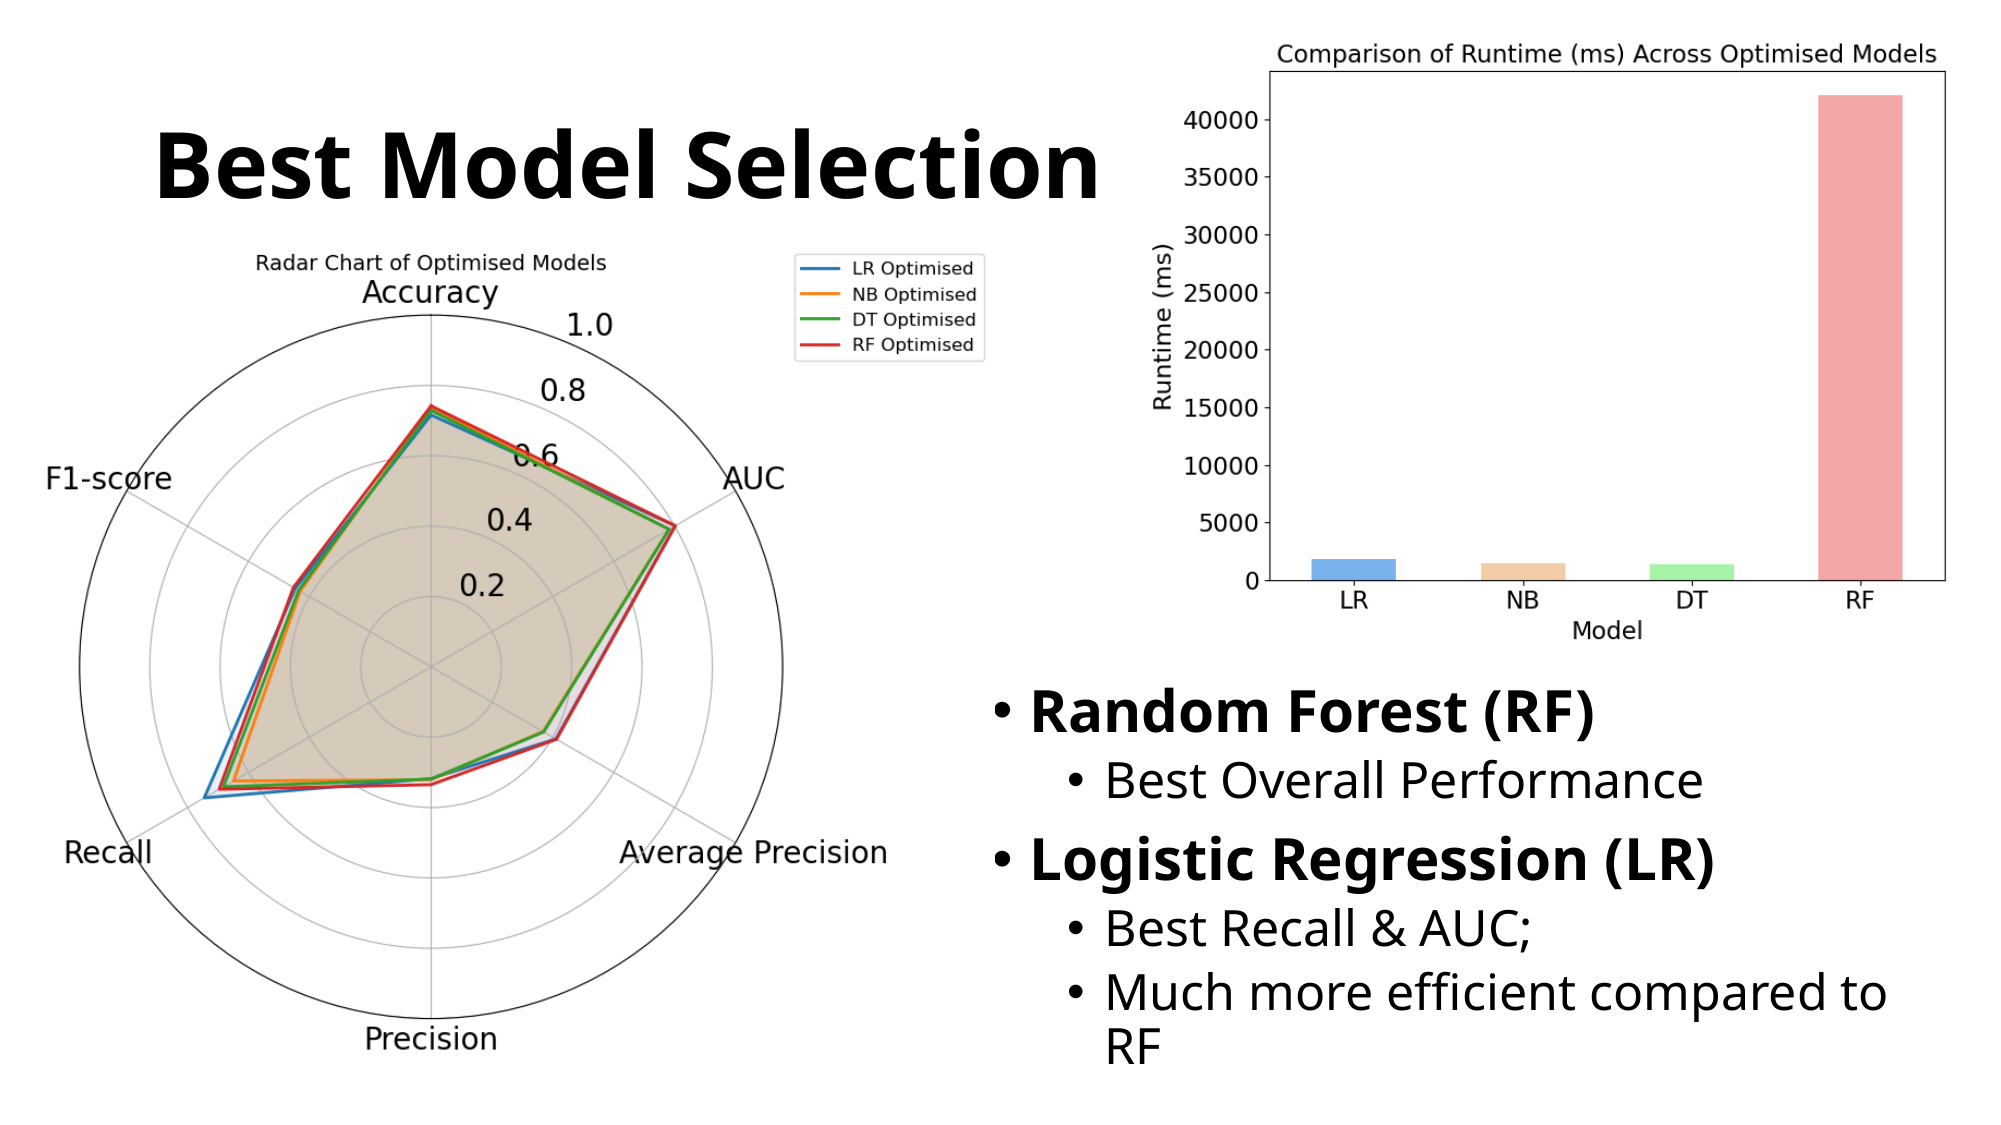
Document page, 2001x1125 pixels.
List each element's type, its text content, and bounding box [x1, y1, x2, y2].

list Random Forest (RF) Best Overall Performance Logistic Regression (LR) Best Recall & AUC; Much more efficient compared to RF [977, 674, 1922, 1088]
picture [33, 243, 996, 1066]
picture [1142, 32, 1955, 655]
title Best Model Selection [137, 59, 1142, 278]
